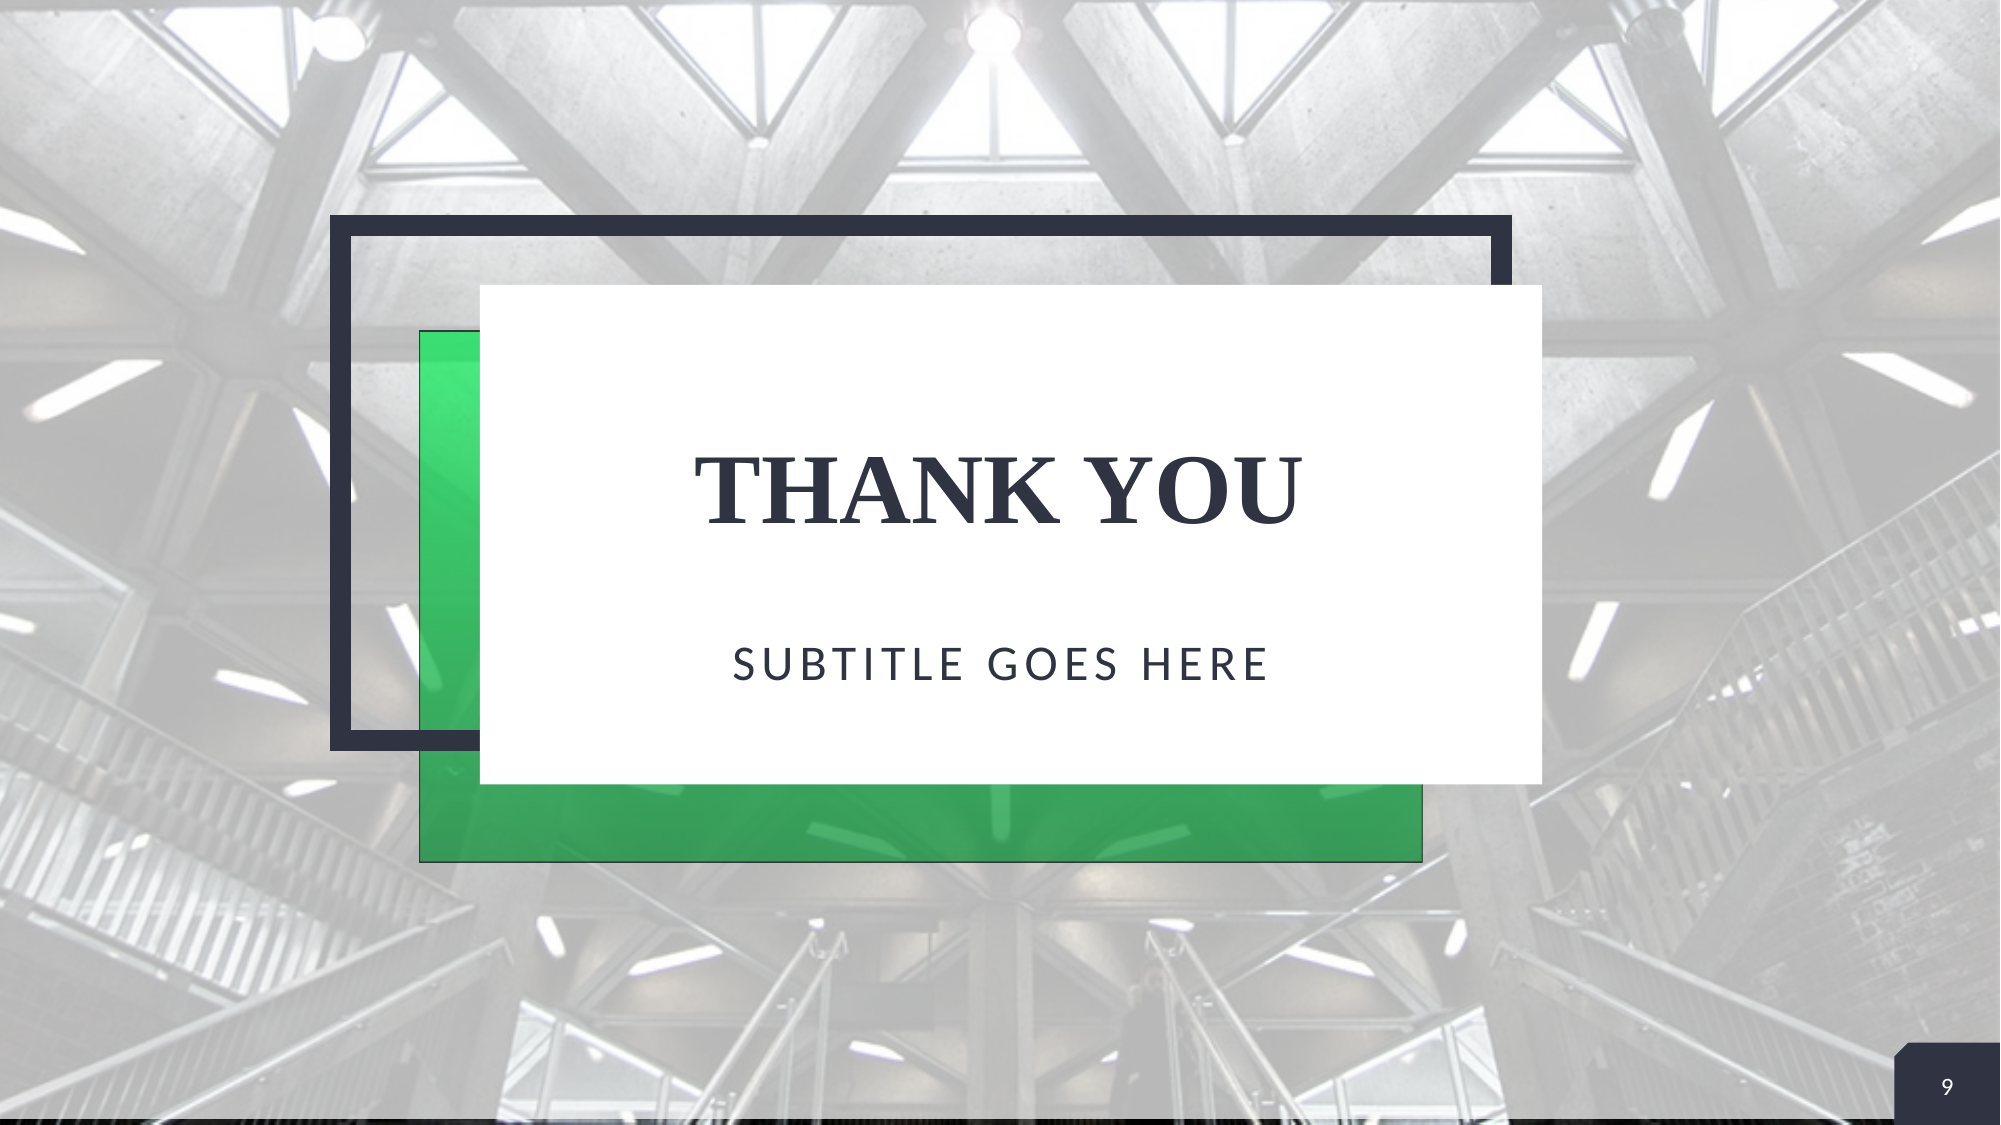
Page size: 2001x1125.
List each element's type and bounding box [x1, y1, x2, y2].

picture [0, 0, 2000, 1125]
text_box [340, 225, 1543, 863]
